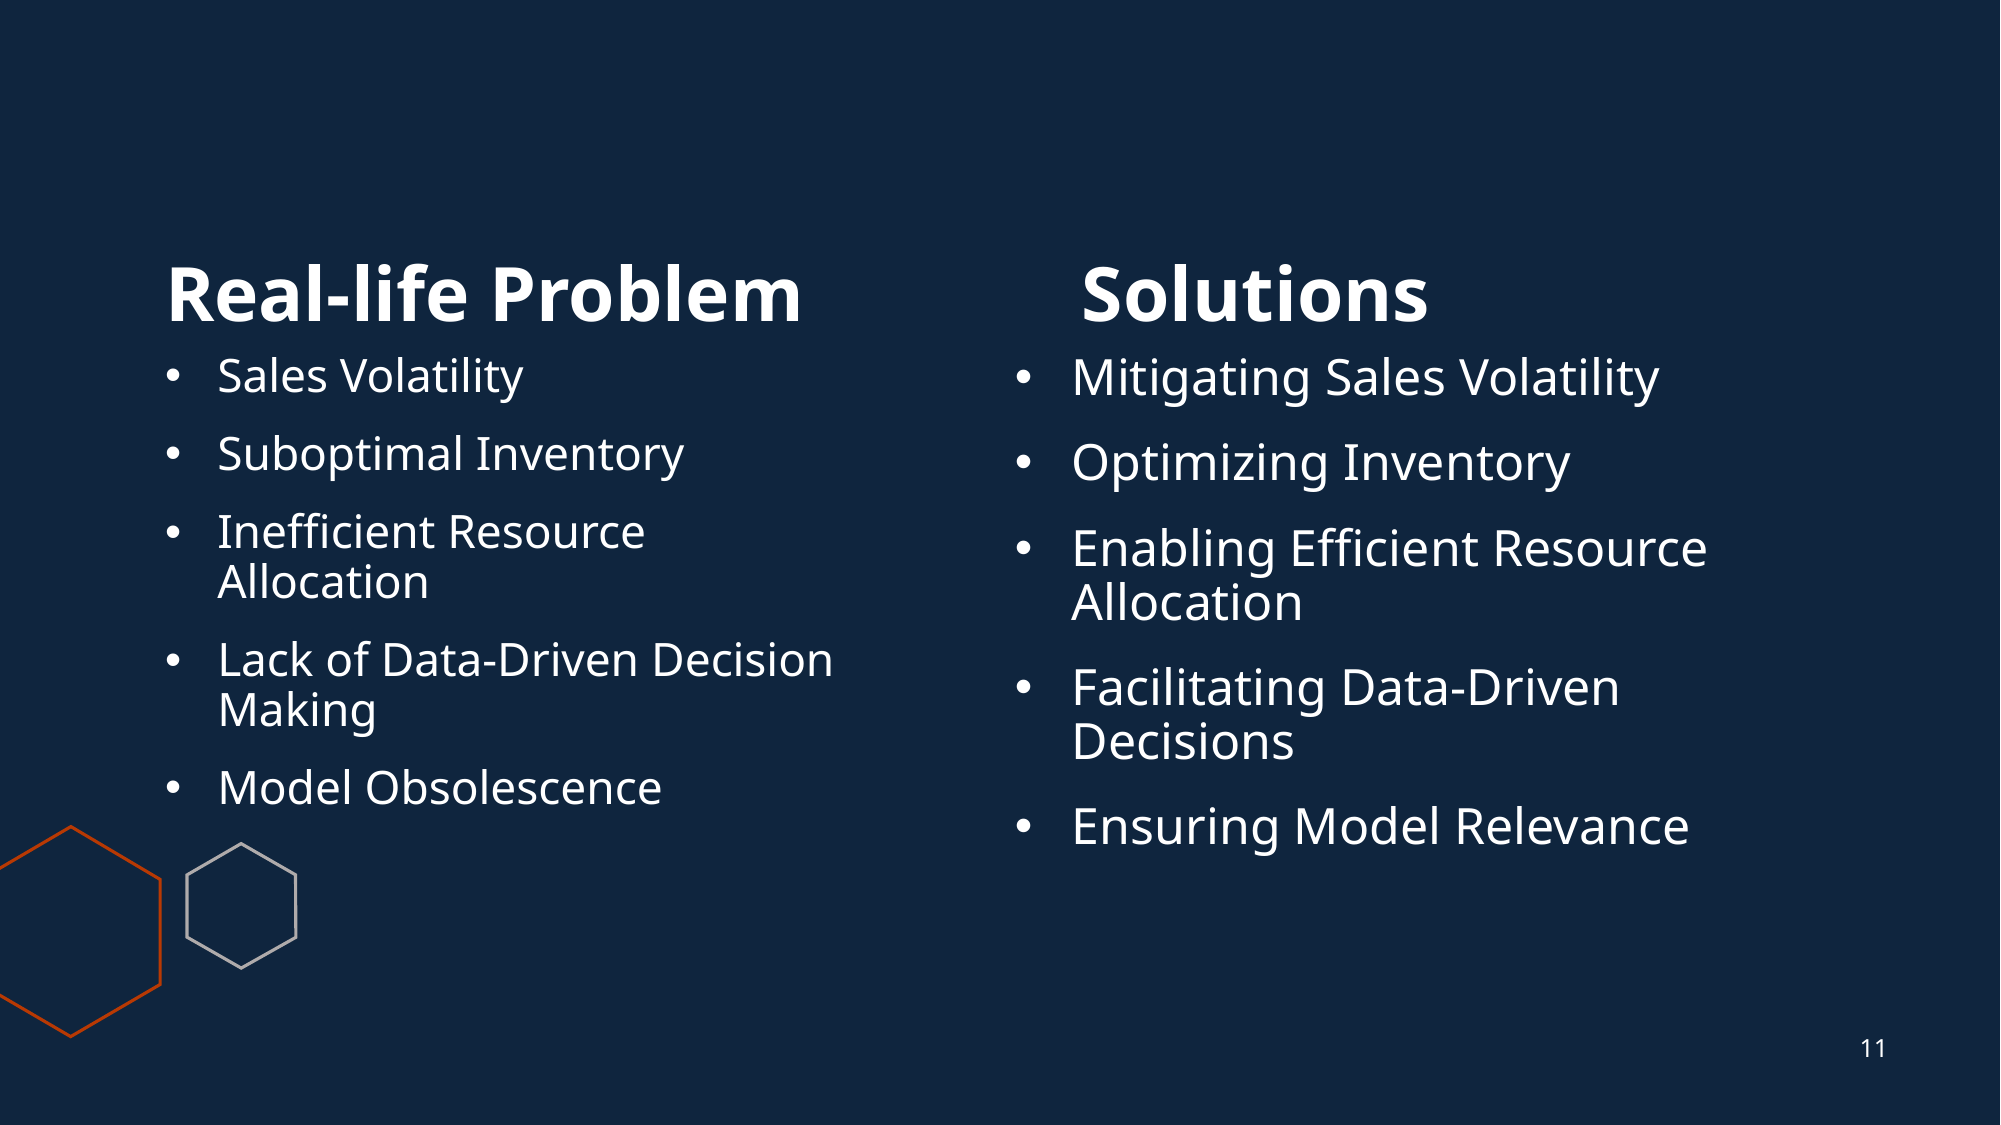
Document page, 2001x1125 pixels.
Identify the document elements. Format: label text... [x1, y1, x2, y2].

list Sales Volatility Suboptimal Inventory Inefficient Resource Allocation Lack of Data-Driven Decision Making Model Obsolescence [150, 345, 870, 825]
text_box Mitigating Sales Volatility Optimizing Inventory Enabling Efficient Resource Allocation Facilitating Data-Driven Decisions Ensuring Model Relevance [999, 344, 1787, 873]
slide_number 11 [1836, 1020, 1912, 1080]
title Real-life Problem [150, 0, 870, 345]
text_box Solutions [1066, 0, 1787, 344]
